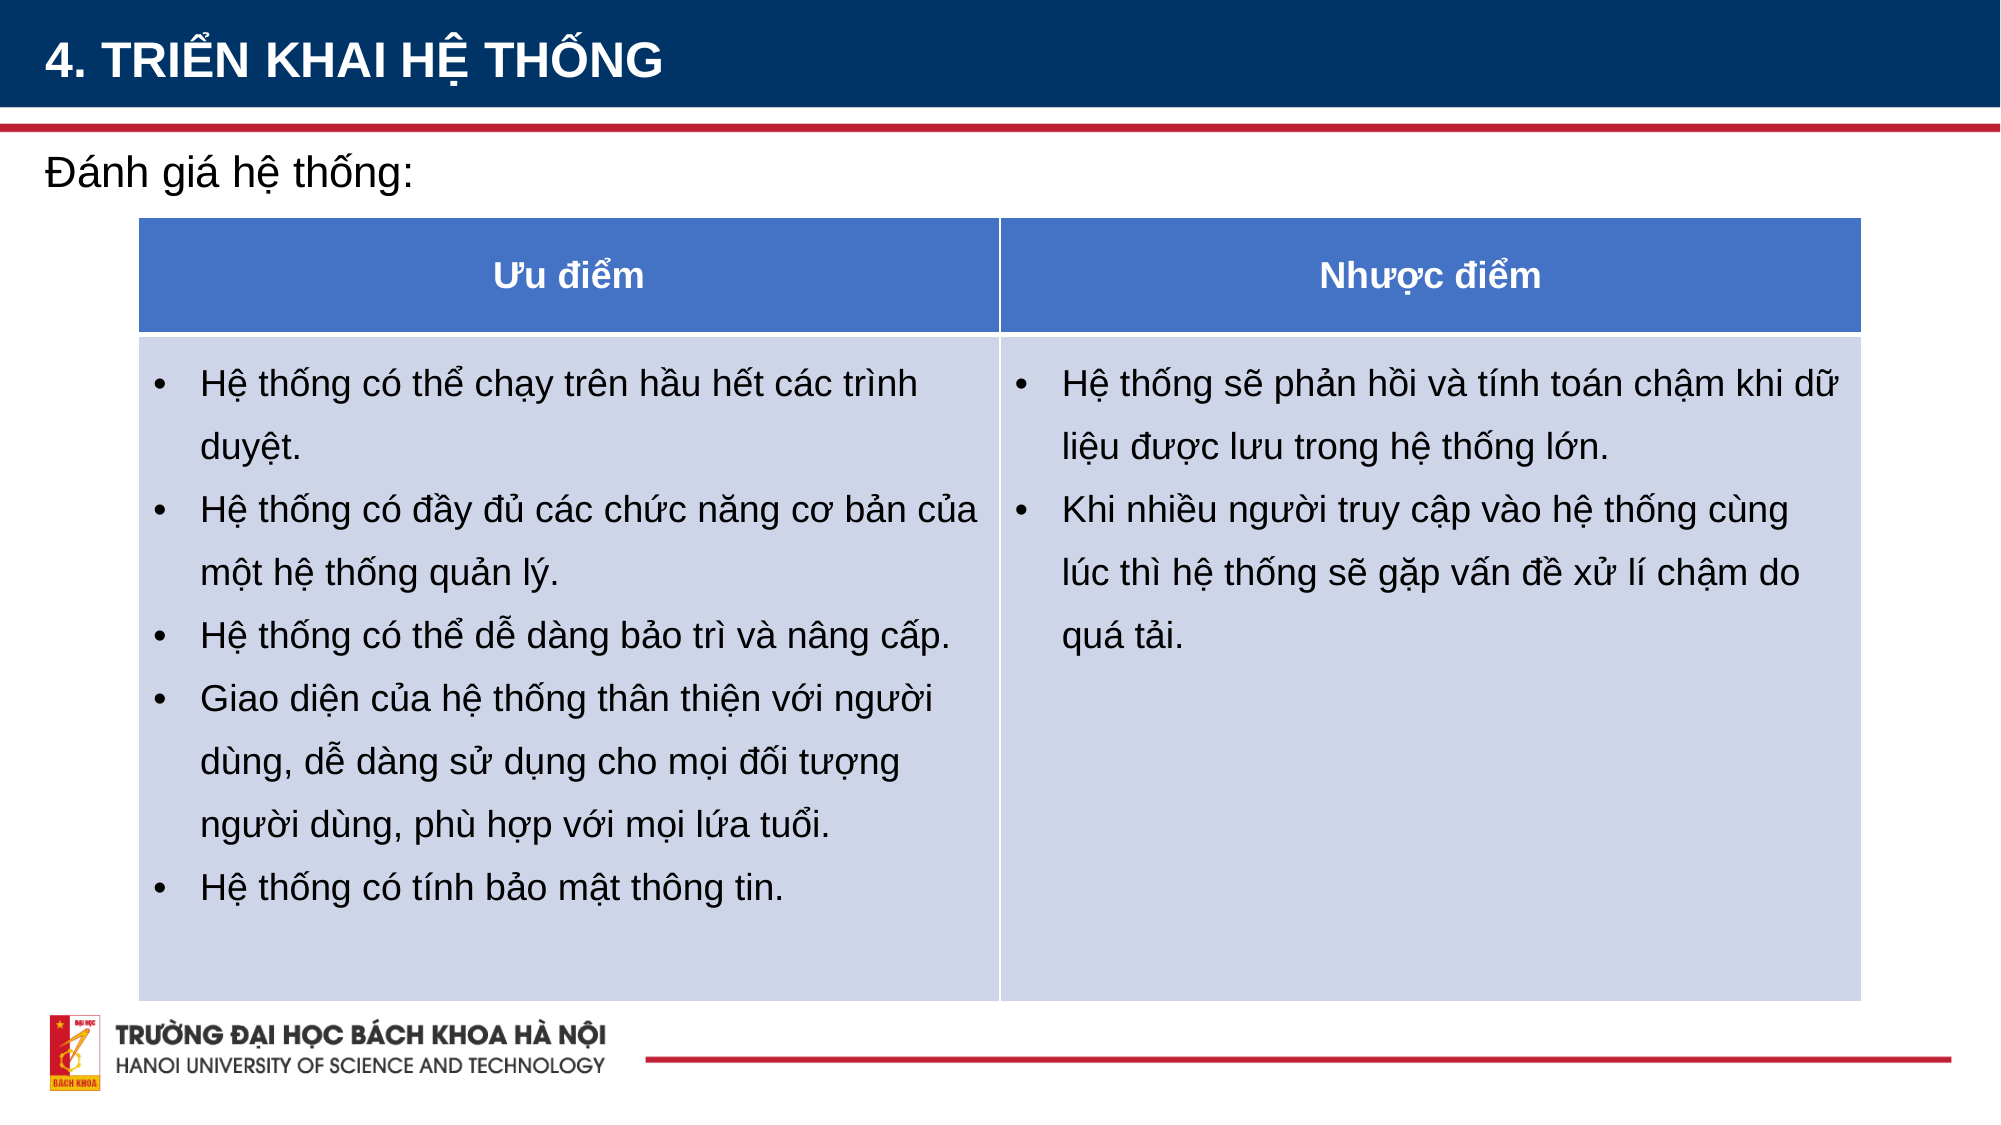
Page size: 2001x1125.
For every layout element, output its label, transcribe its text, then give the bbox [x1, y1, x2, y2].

text_box Đánh giá hệ thống: [30, 136, 469, 204]
table_cell Hệ thống sẽ phản hồi và tính toán chậm khi dữ liệu được lưu trong hệ thống lớn. Khi nhiều người truy cập vào hệ thống cùng lúc thì hệ thống sẽ gặp vấn đề xử lí chậm do quá tải. [1001, 337, 1861, 1001]
table_header Nhược điểm [1001, 218, 1861, 332]
table_header Ưu điểm [139, 218, 999, 332]
text_box 4. TRIỂN KHAI HỆ THỐNG [30, 20, 1945, 95]
picture [0, 0, 2001, 1125]
table_cell Hệ thống có thể chạy trên hầu hết các trình duyệt. Hệ thống có đầy đủ các chức năng cơ bản của một hệ thống quản lý. Hệ thống có thể dễ dàng bảo trì và nâng cấp. Giao diện của hệ thống thân thiện với người dùng, dễ dàng sử dụng cho mọi đối tượng người dùng, phù hợp với mọi lứa tuổi. Hệ thống có tính bảo mật thông tin. [139, 337, 999, 1001]
